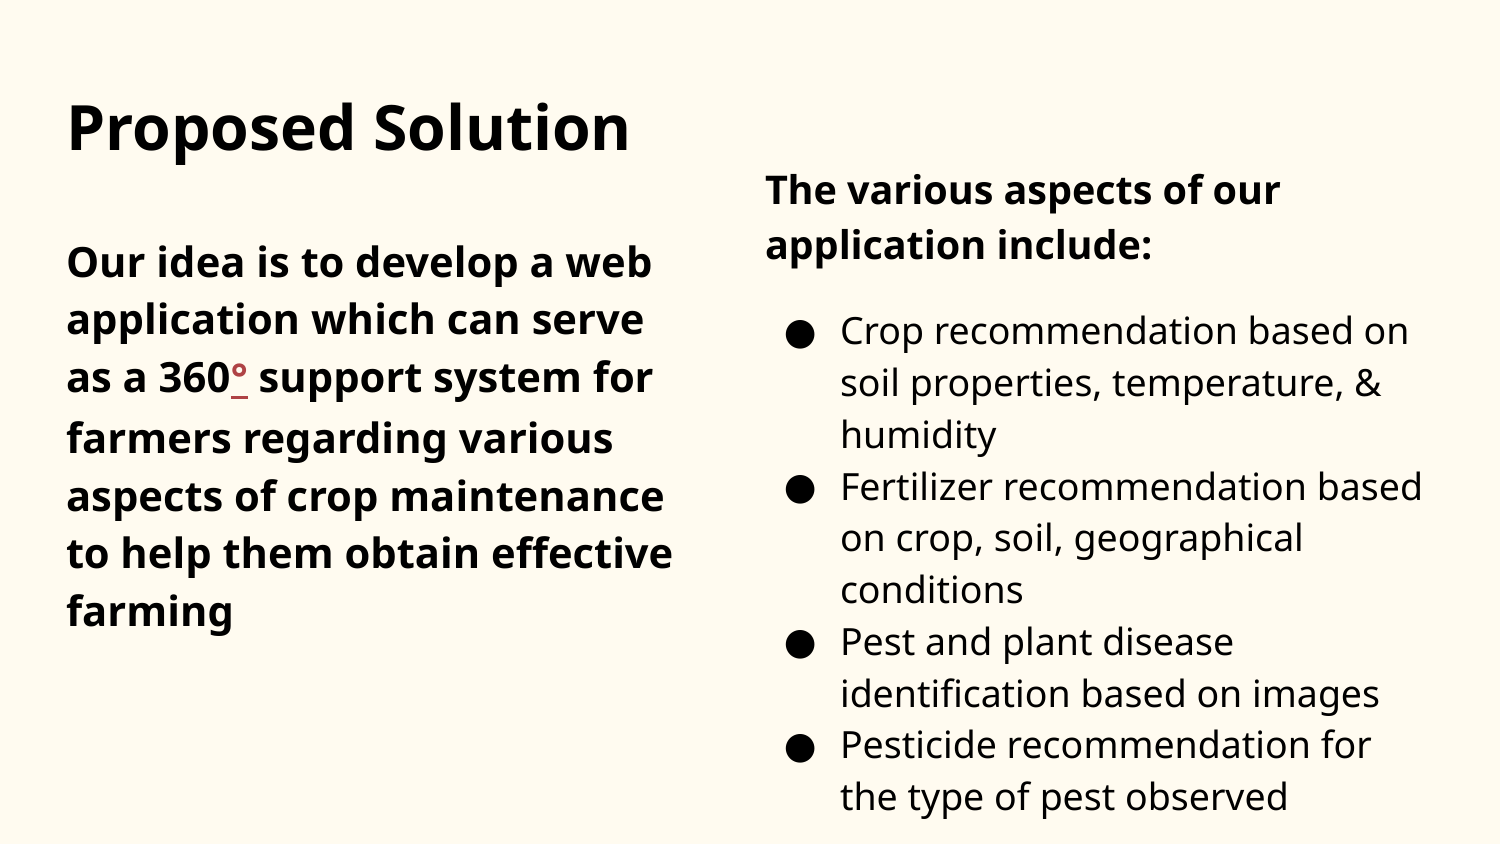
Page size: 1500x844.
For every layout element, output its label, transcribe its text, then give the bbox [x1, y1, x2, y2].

list The various aspects of our application include: Crop recommendation based on soil properties, temperature, & humidity Fertilizer recommendation based on crop, soil, geographical conditions Pest and plant disease identification based on images Pesticide recommendation for the type of pest observed [750, 174, 1449, 701]
list Our idea is to develop a web application which can serve as a 360° support system for farmers regarding various aspects of crop maintenance to help them obtain effective farming [51, 192, 708, 750]
title Proposed Solution [51, 72, 1449, 174]
